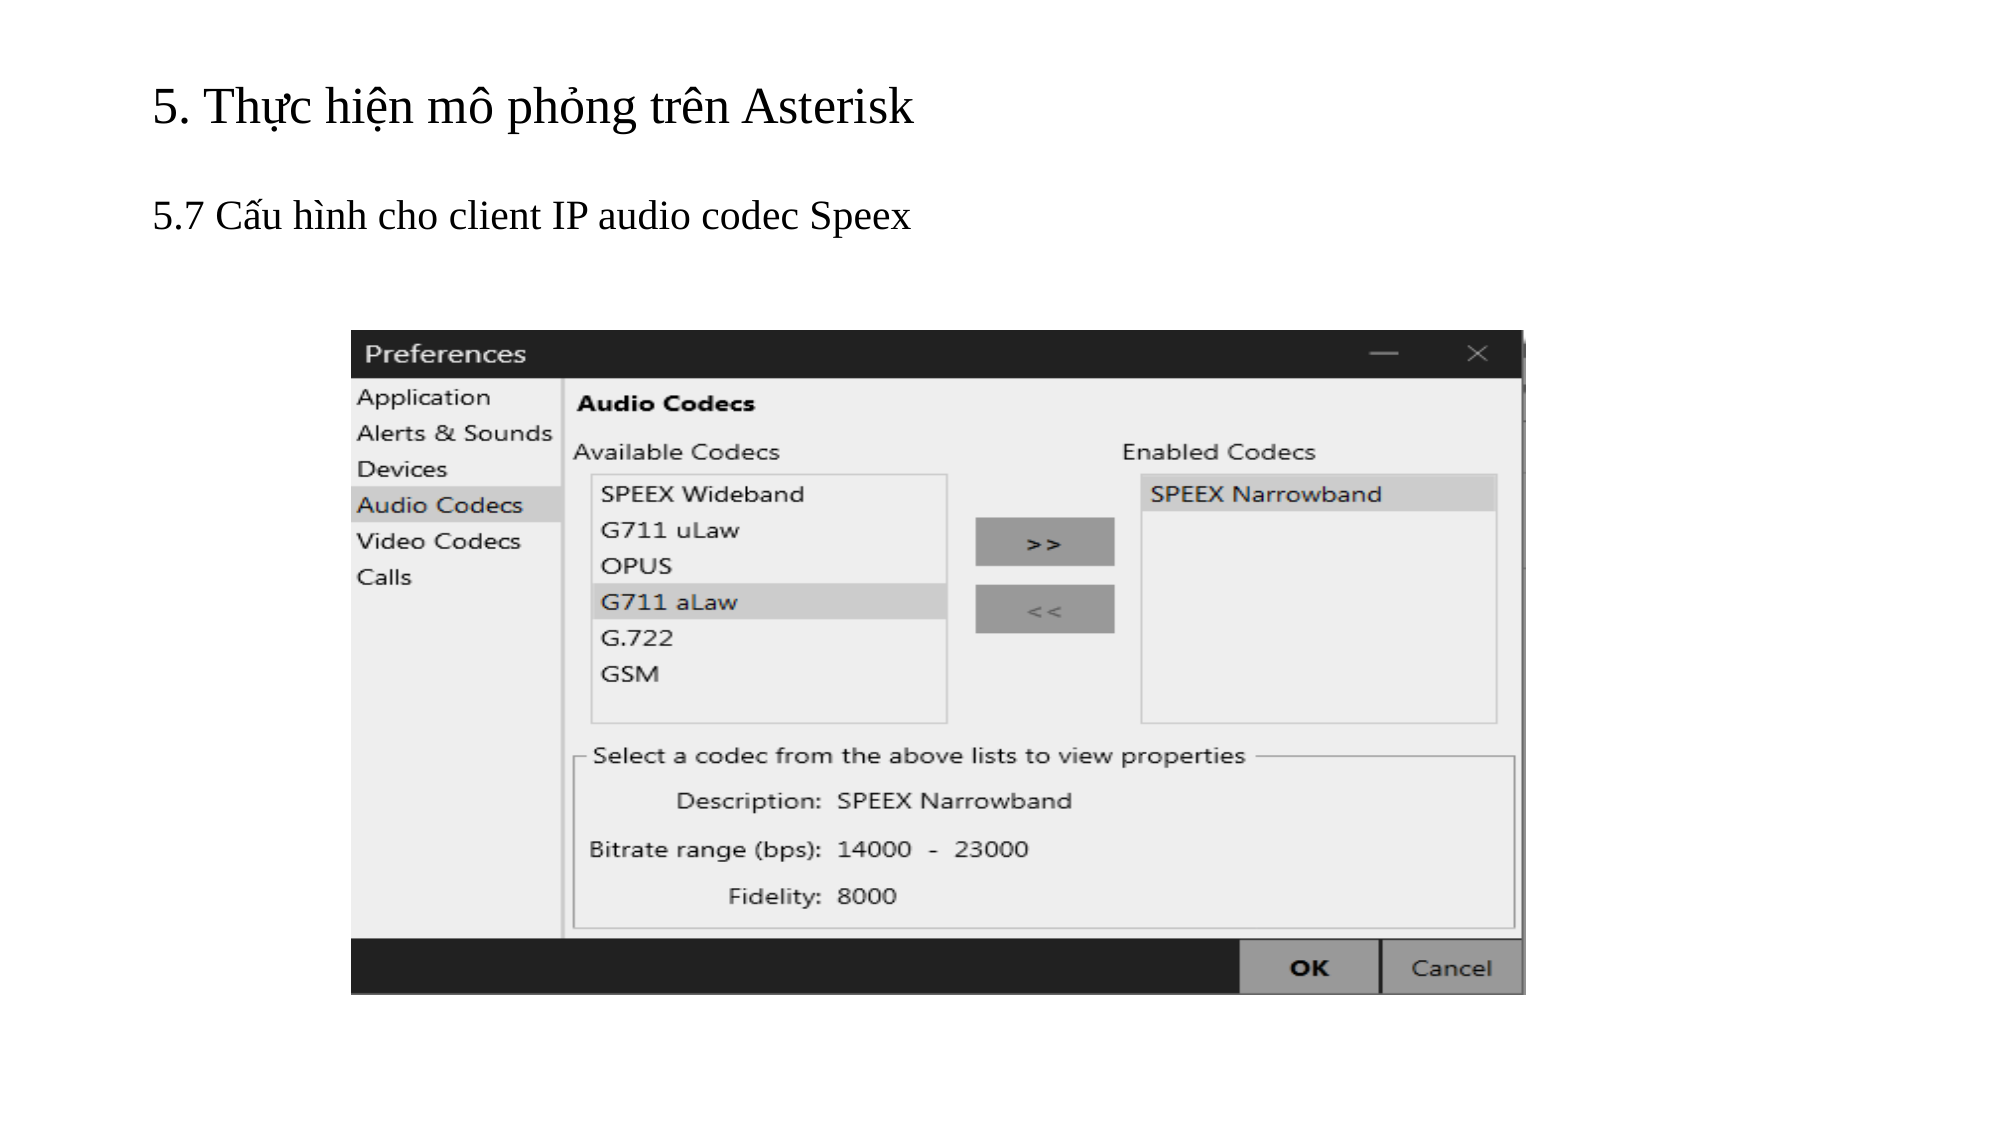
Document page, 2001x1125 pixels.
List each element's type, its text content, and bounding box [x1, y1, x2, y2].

picture [351, 330, 1526, 995]
title 5. Thực hiện mô phỏng trên Asterisk [137, 59, 1863, 153]
list 5.7 Cấu hình cho client IP audio codec Speex [137, 185, 1863, 298]
